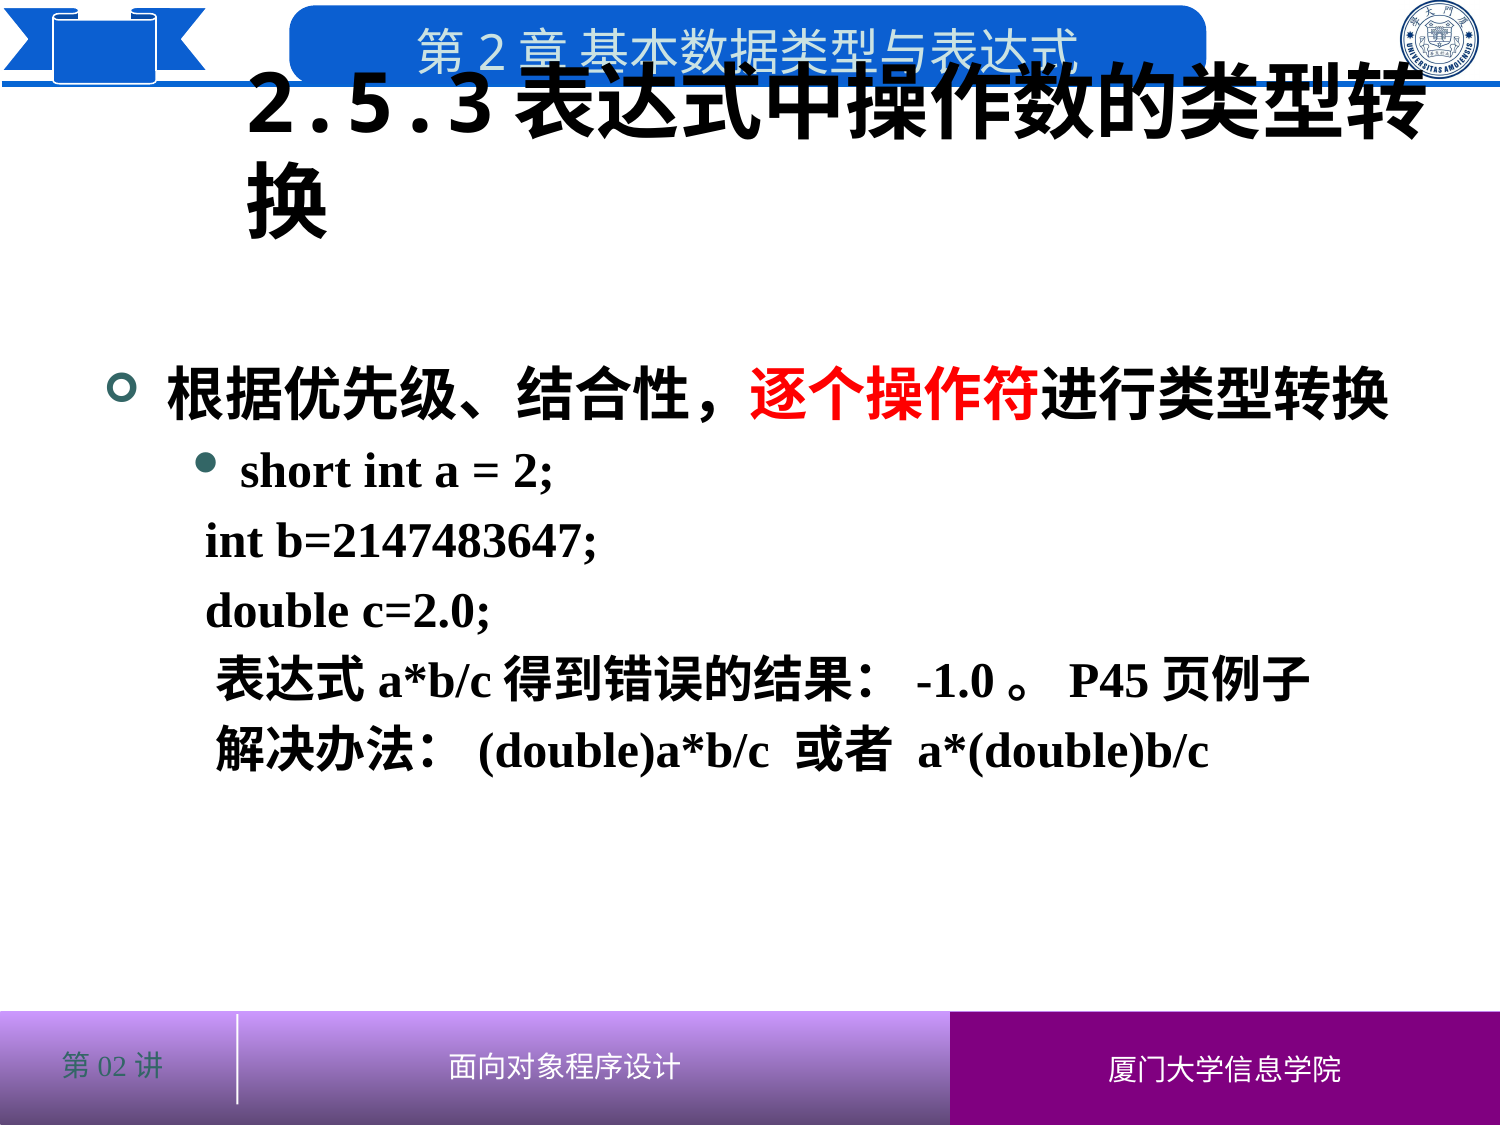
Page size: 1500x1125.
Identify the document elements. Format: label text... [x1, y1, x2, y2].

slide_number [249, 1024, 463, 1101]
list 根据优先级、结合性，逐个操作符进行类型转换 short int a = 2; int b=2147483647; double c=2.0; 表达式a*b/c得到错误的结果：-1.0。P45页例子 解决办法：(double)a*b/c 或者 a*(double)b/c [88, 349, 1407, 807]
picture [1399, 0, 1480, 75]
text_box 2.5.3 表达式中操作数的类型转换 [230, 75, 1500, 223]
